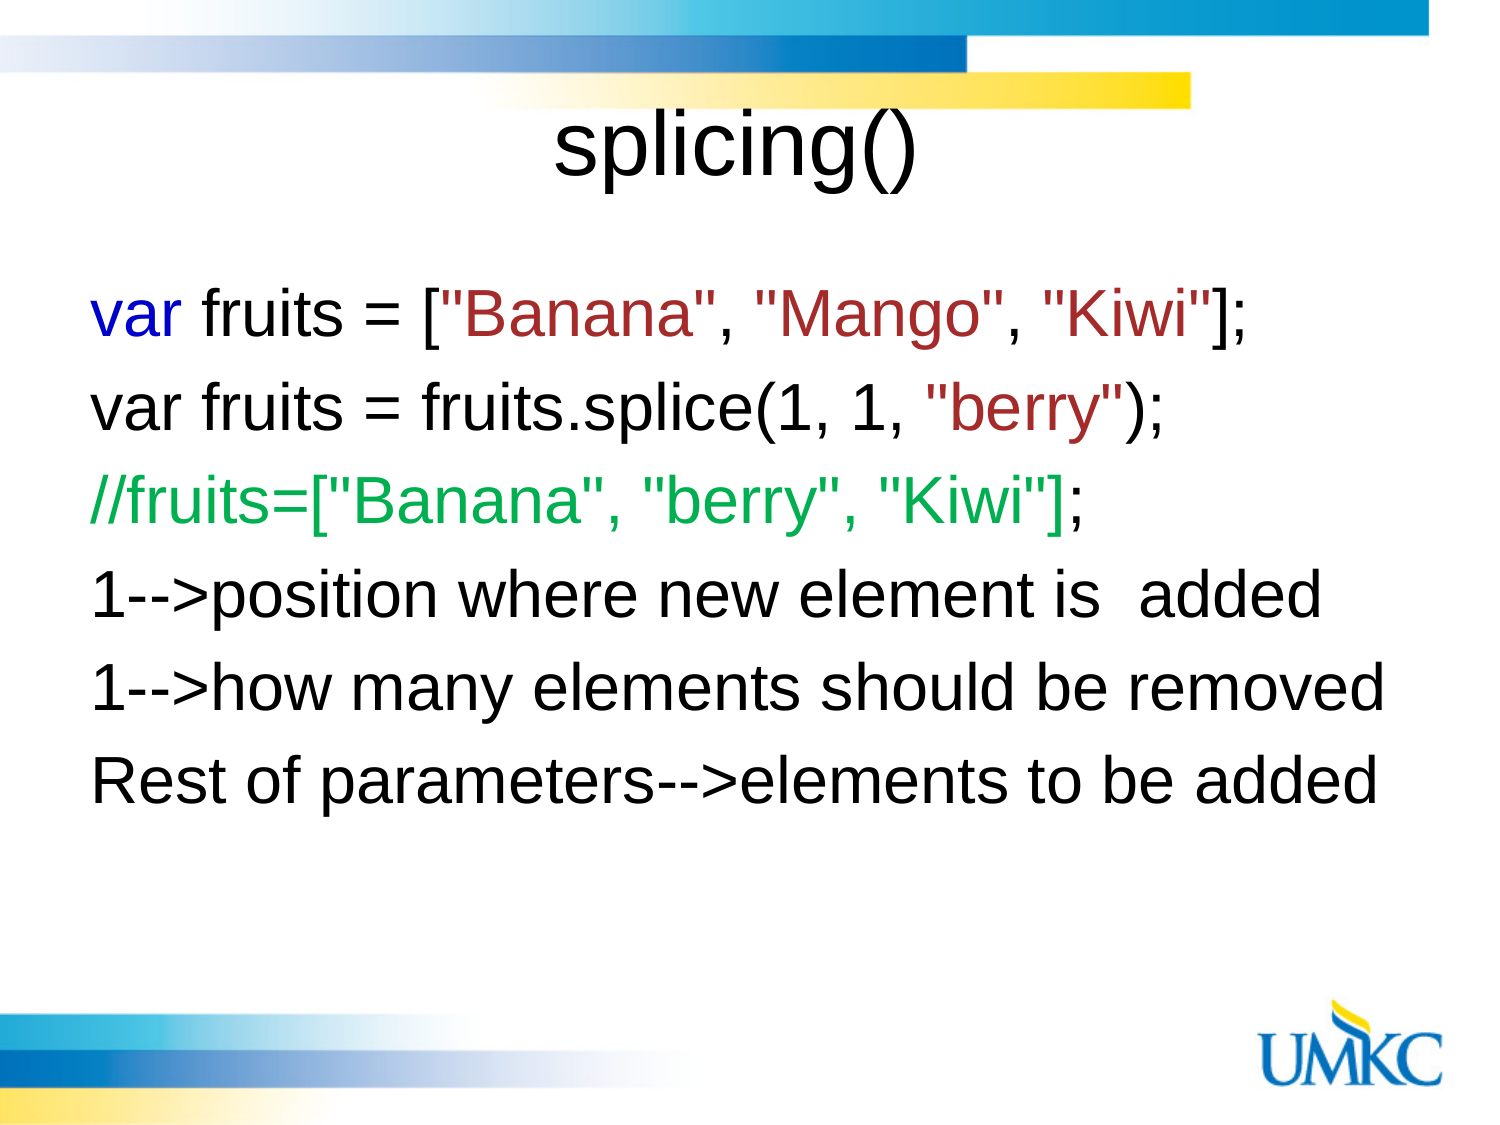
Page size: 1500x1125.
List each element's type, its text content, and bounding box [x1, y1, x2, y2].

list var fruits = ["Banana", "Mango", "Kiwi"]; var fruits = fruits.splice(1, 1, "berry"); //fruits=["Banana", "berry", "Kiwi"]; 1-->position where new element is added 1-->how many elements should be removed Rest of parameters-->elements to be added [75, 262, 1425, 1005]
title splicing() [75, 45, 1425, 233]
picture [0, 0, 1500, 1125]
